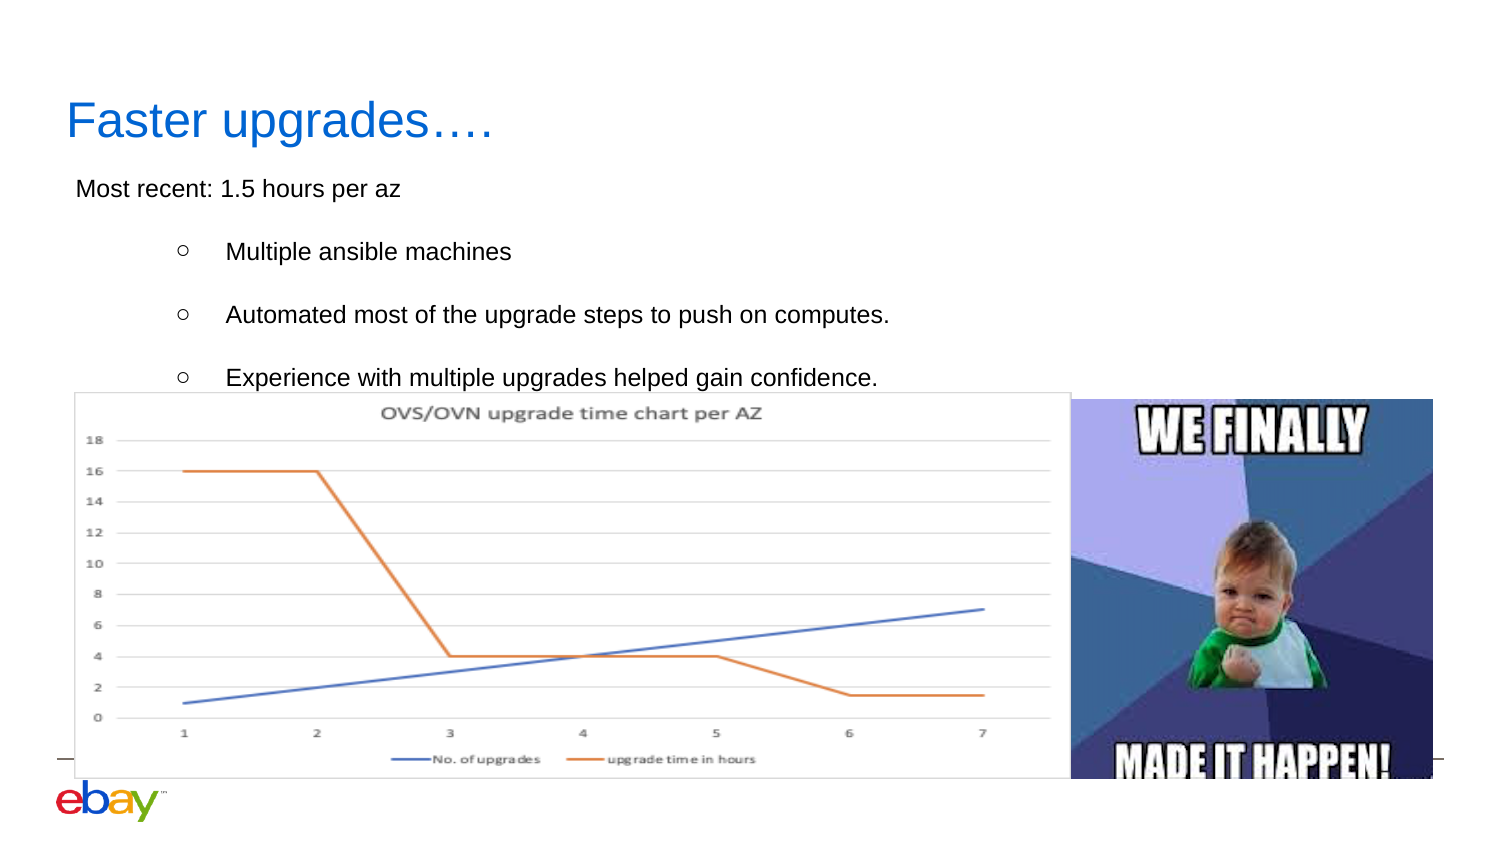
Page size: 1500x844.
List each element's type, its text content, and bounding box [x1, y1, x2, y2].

picture [74, 392, 1433, 779]
list Most recent: 1.5 hours per az Multiple ansible machines Automated most of the upgrade steps to push on computes. Experience with multiple upgrades helped gain confidence. [60, 157, 1459, 718]
title Faster upgrades…. [51, 72, 1449, 167]
picture [56, 780, 167, 822]
